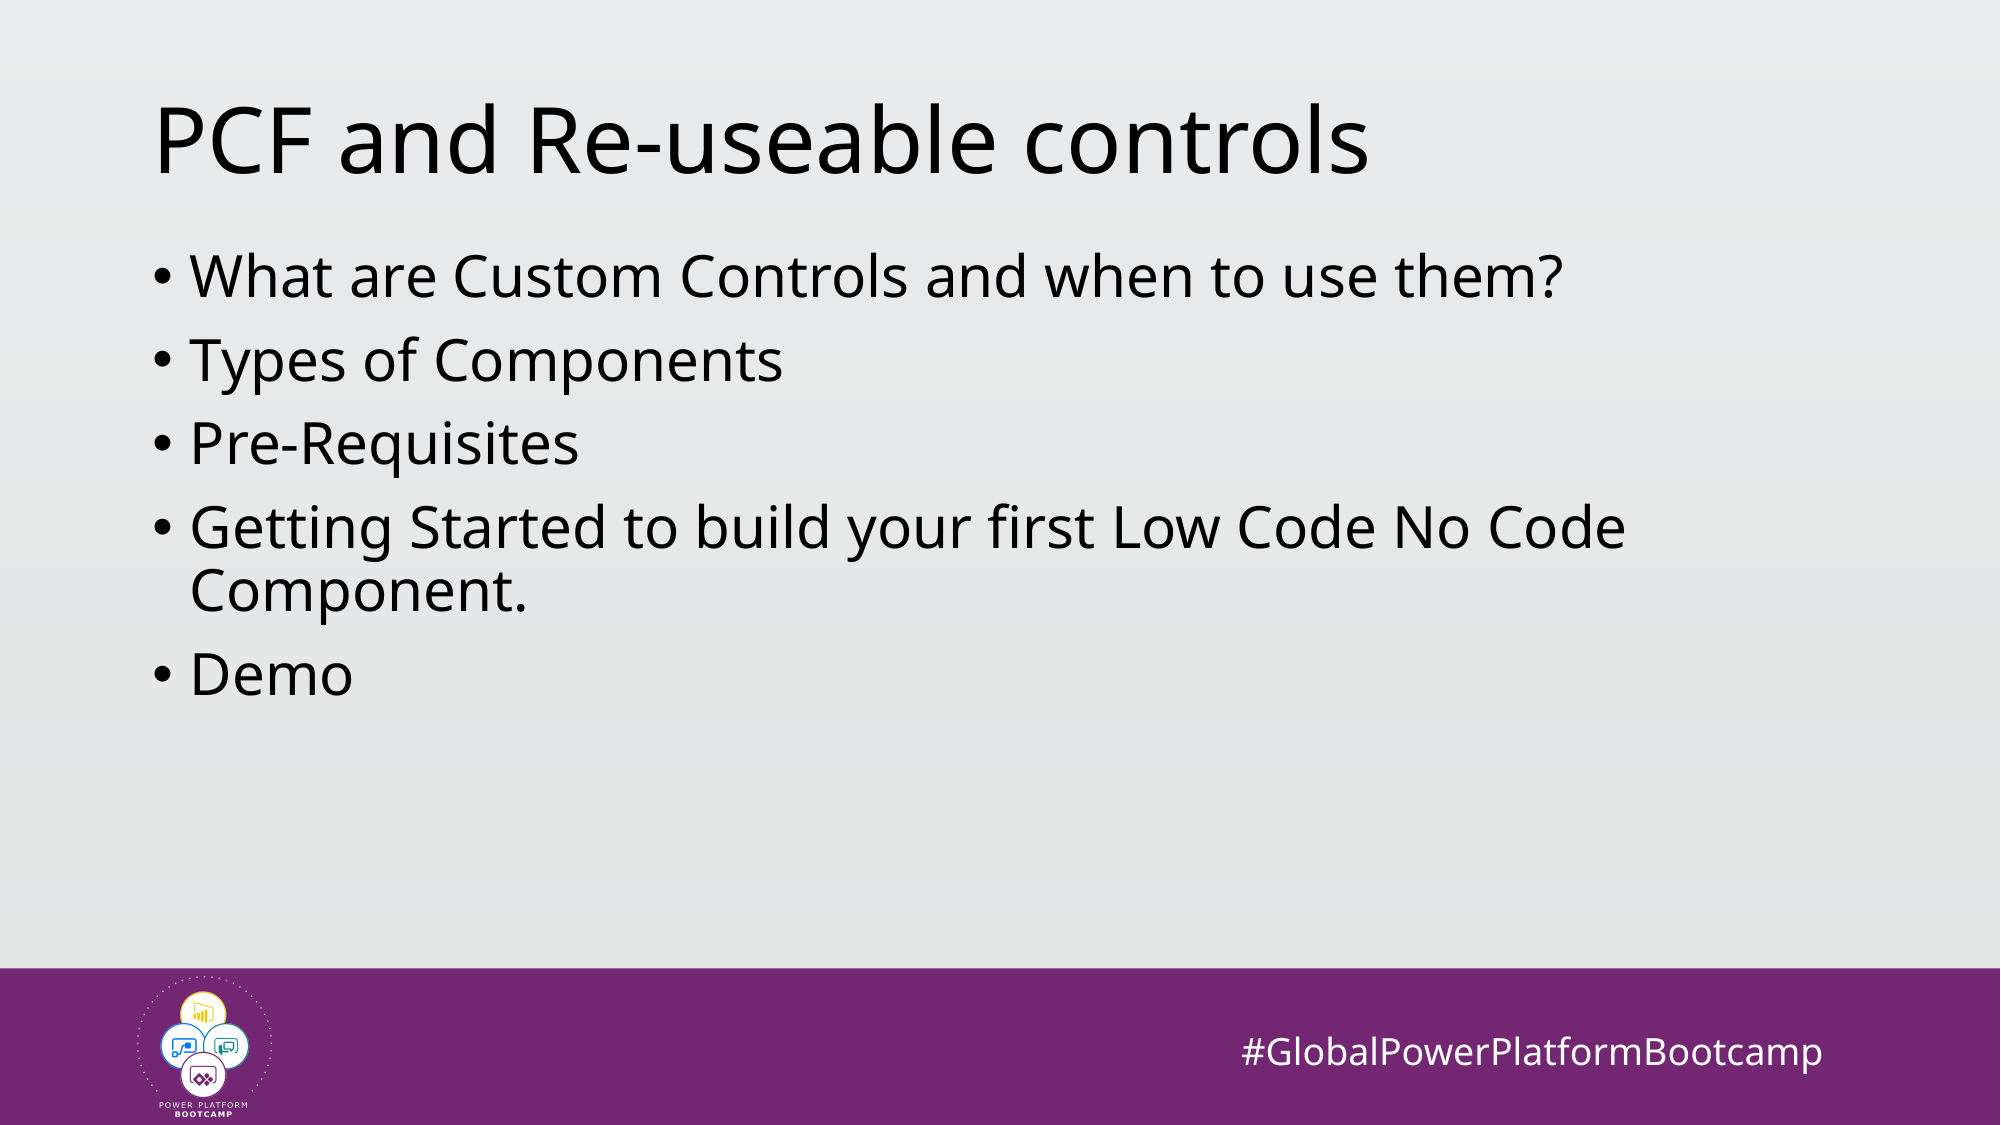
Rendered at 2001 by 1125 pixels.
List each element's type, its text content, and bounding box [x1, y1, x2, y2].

title PCF and Re-useable controls [137, 59, 1863, 229]
list What are Custom Controls and when to use them? Types of Components Pre-Requisites Getting Started to build your first Low Code No Code Component. Demo [137, 239, 1863, 954]
picture [137, 976, 272, 1117]
